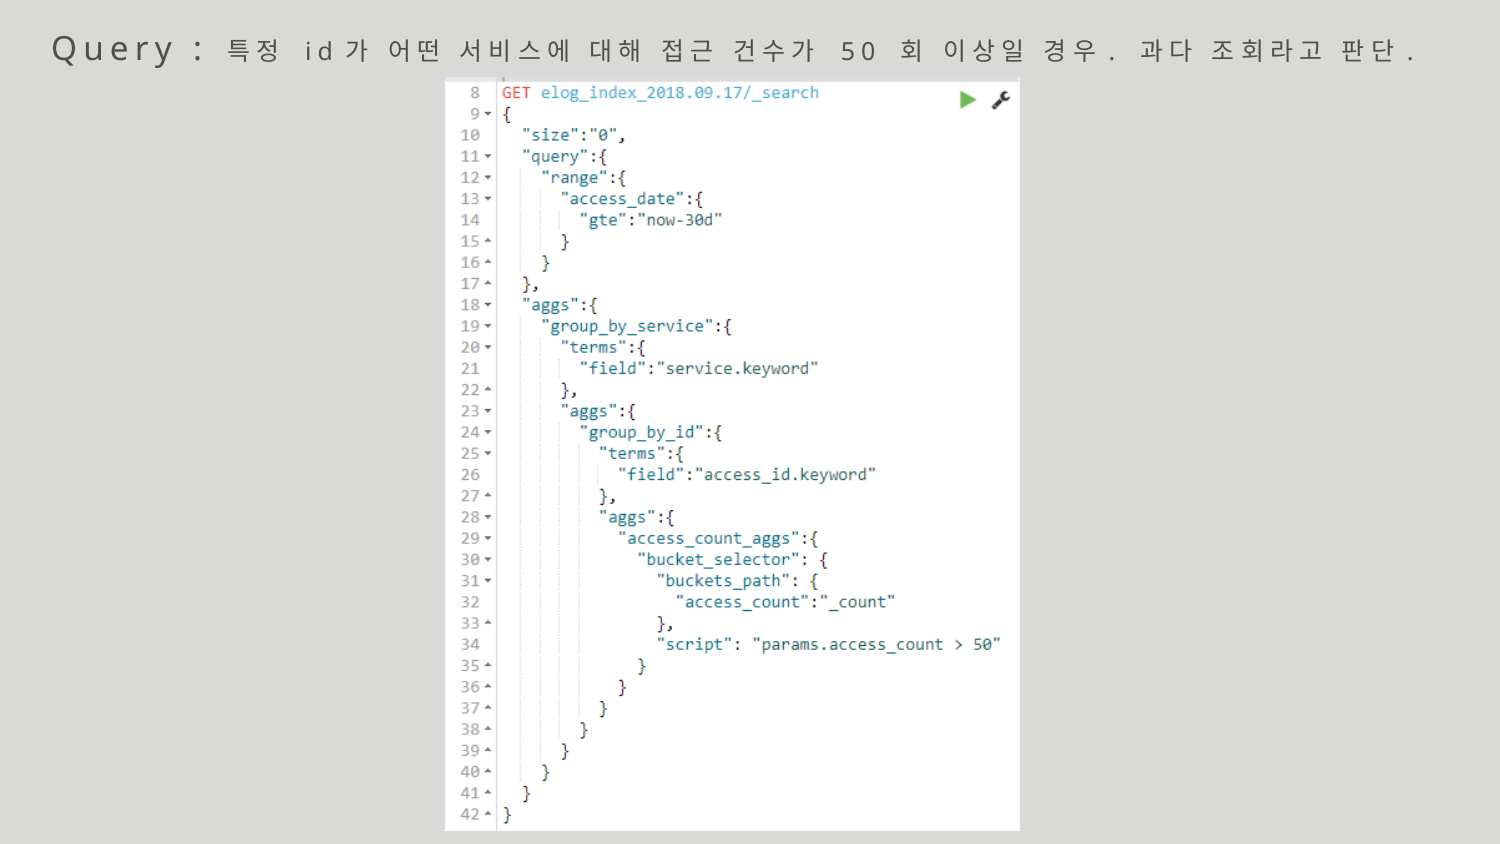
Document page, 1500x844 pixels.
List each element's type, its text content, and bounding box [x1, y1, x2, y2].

picture [444, 77, 1020, 831]
text_box Query : 특정 id가 어떤 서비스에 대해 접근 건수가 50 회 이상일 경우. 과다 조회라고 판단. [0, 20, 1471, 75]
